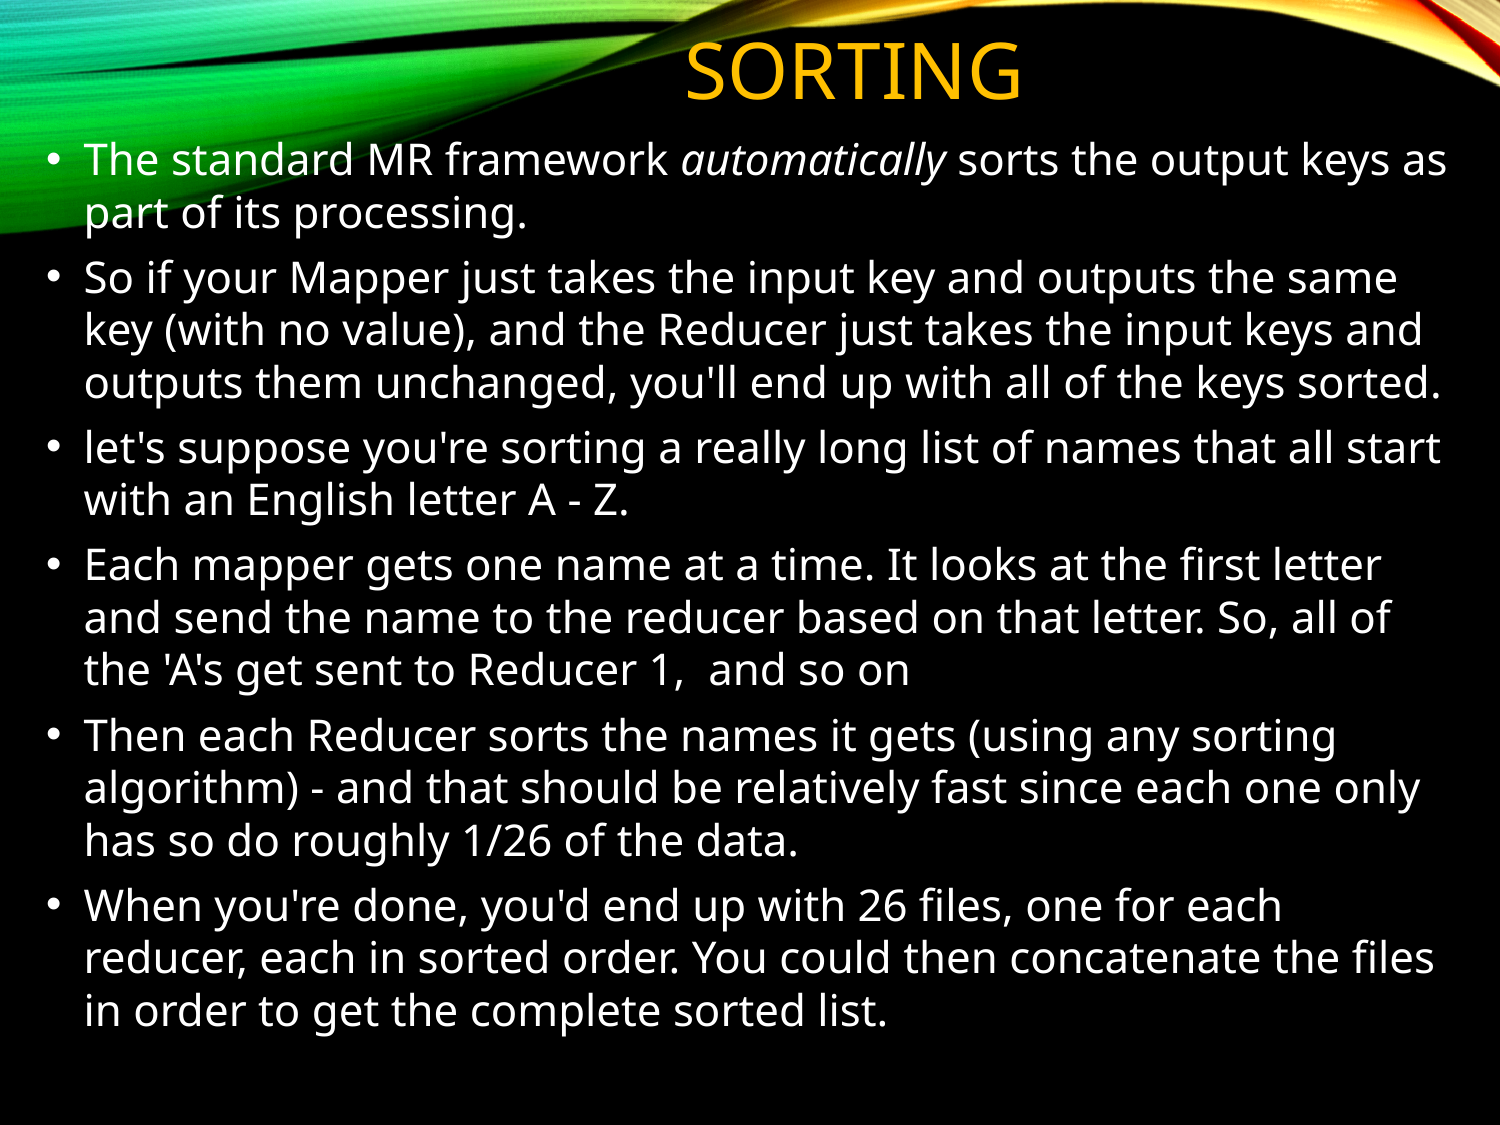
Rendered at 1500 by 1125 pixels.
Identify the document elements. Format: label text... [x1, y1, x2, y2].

title SORTING [324, 24, 1385, 124]
picture [0, 0, 1500, 237]
list The standard MR framework automatically sorts the output keys as part of its processing. So if your Mapper just takes the input key and outputs the same key (with no value), and the Reducer just takes the input keys and outputs them unchanged, you'll end up with all of the keys sorted. let's suppose you're sorting a really long list of names that all start with an English letter A - Z. Each mapper gets one name at a time. It looks at the first letter and send the name to the reducer based on that letter. So, all of the 'A's get sent to Reducer 1, and so on Then each Reducer sorts the names it gets (using any sorting algorithm) - and that should be relatively fast since each one only has so do roughly 1/26 of the data. When you're done, you'd end up with 26 files, one for each reducer, each in sorted order. You could then concatenate the files in order to get the complete sorted list. [31, 124, 1469, 1100]
